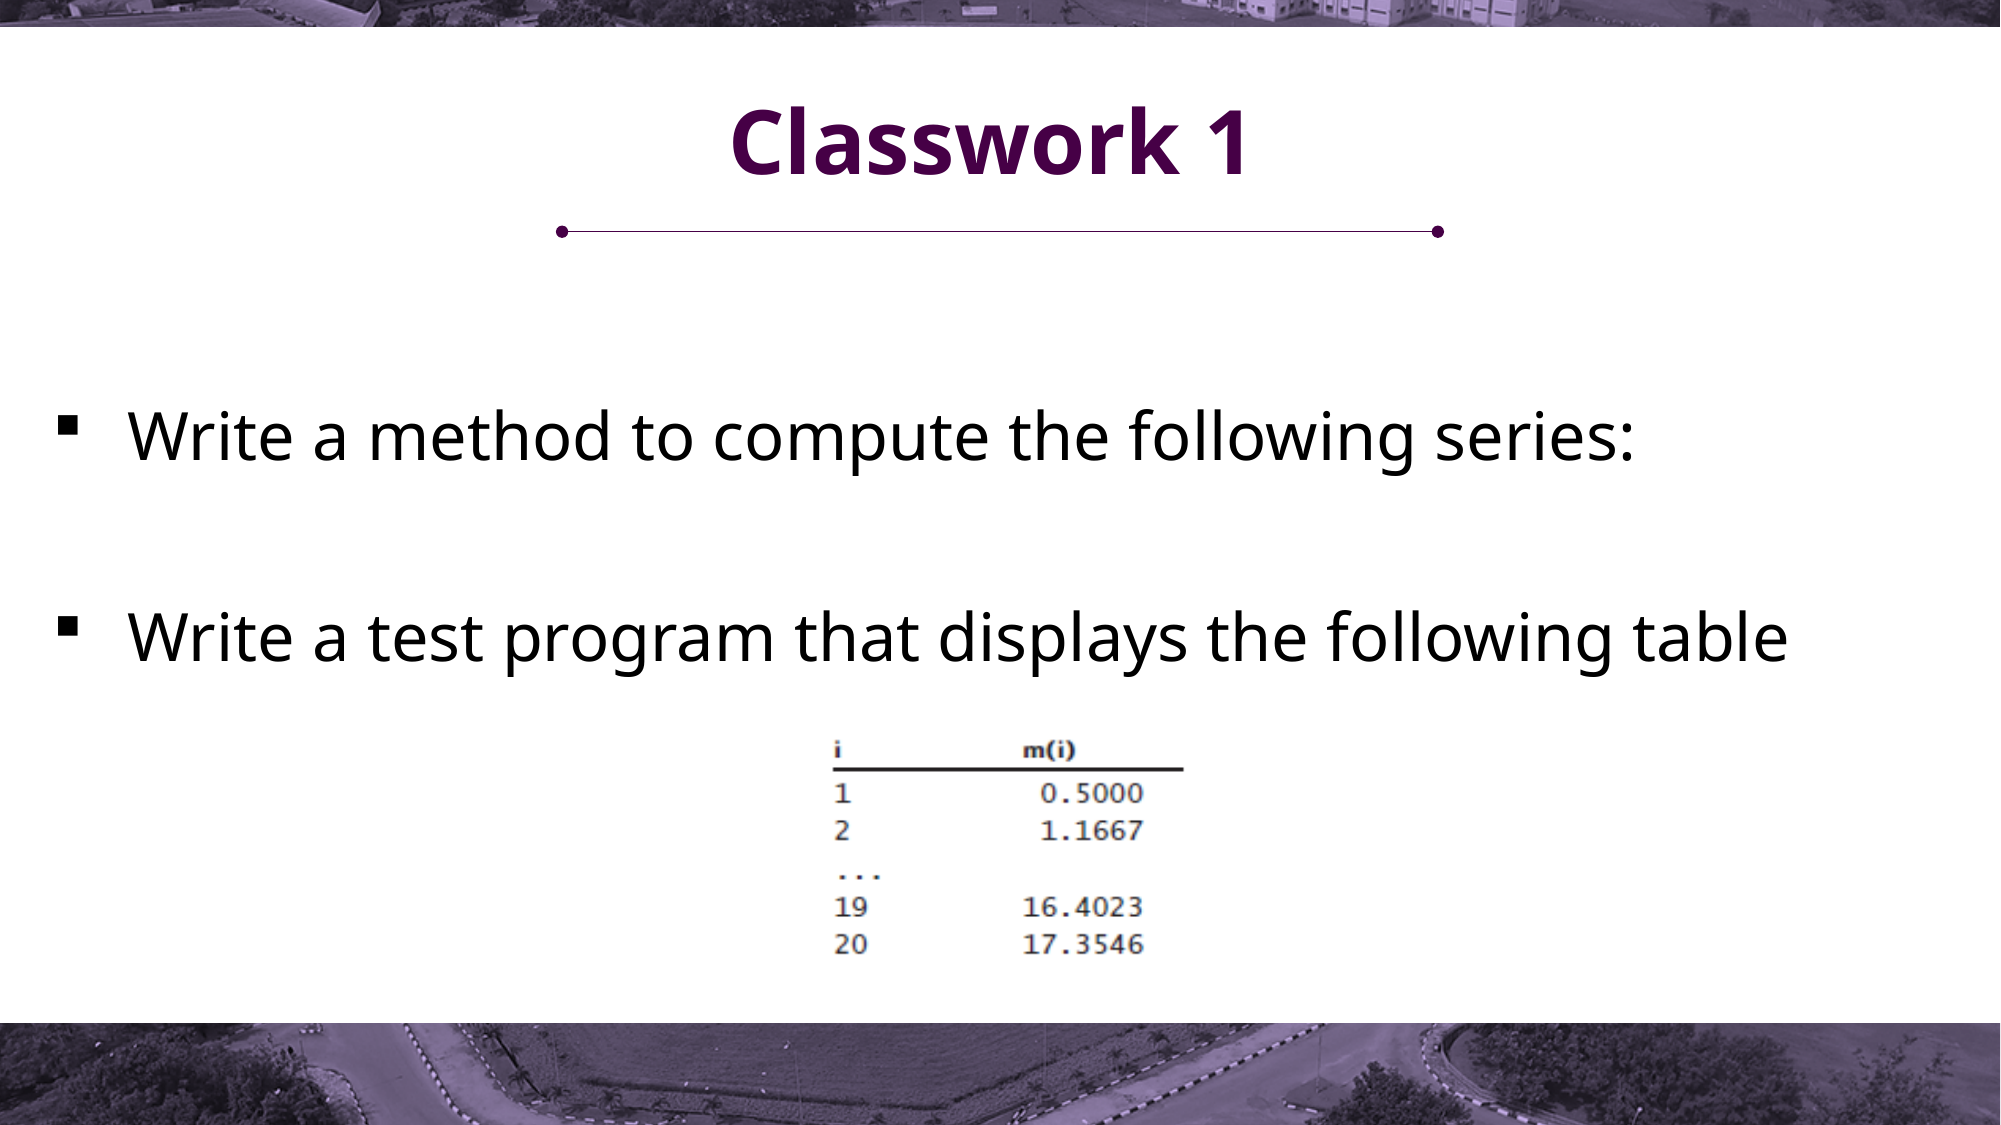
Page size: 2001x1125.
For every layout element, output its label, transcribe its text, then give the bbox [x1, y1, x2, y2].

title Classwork 1 [102, 45, 1882, 233]
picture [807, 715, 1193, 968]
